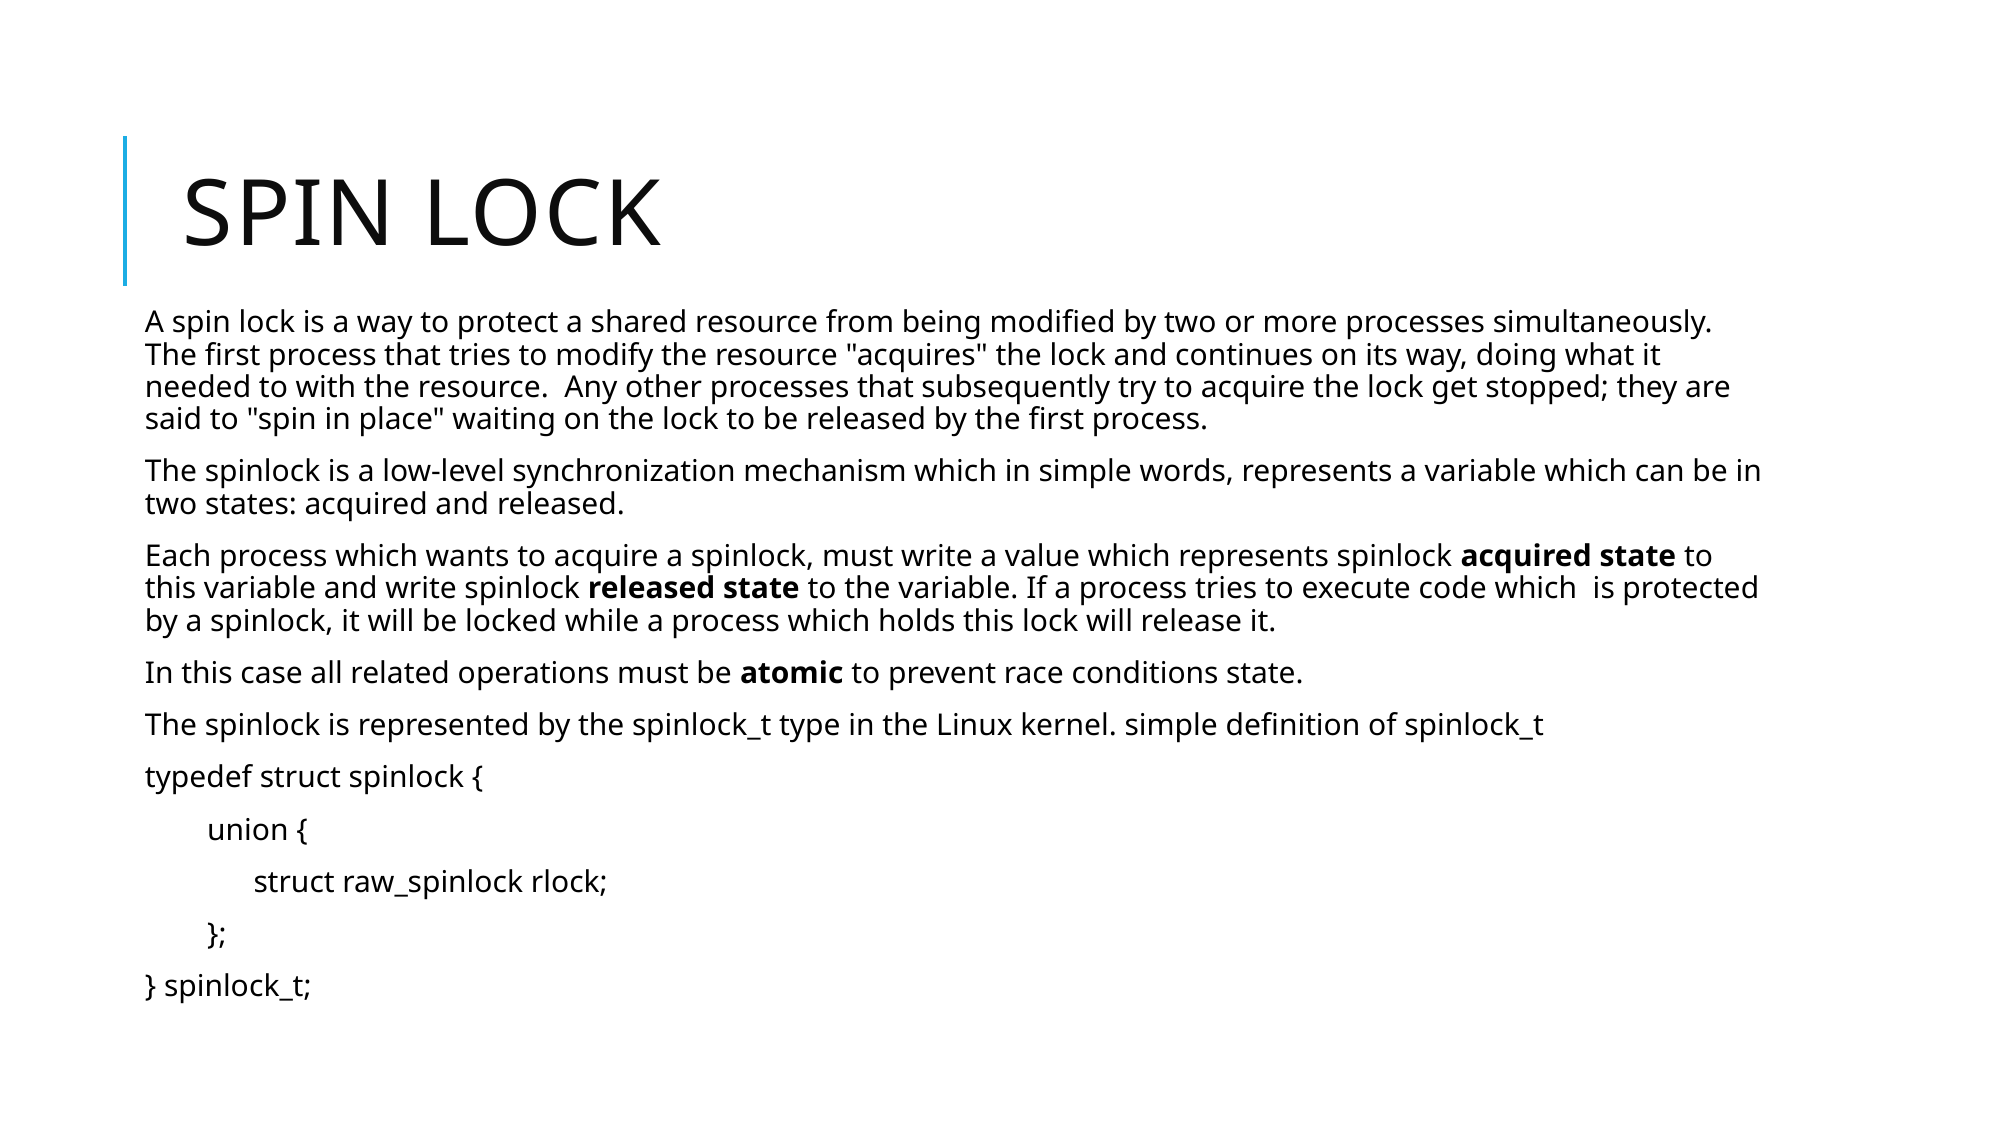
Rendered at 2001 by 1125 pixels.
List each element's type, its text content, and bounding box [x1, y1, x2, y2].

title Spin lock [168, 96, 1763, 299]
list A spin lock is a way to protect a shared resource from being modified by two or more processes simultaneously. The first process that tries to modify the resource "acquires" the lock and continues on its way, doing what it needed to with the resource. Any other processes that subsequently try to acquire the lock get stopped; they are said to "spin in place" waiting on the lock to be released by the first process. The spinlock is a low-level synchronization mechanism which in simple words, represents a variable which can be in two states: acquired and released. Each process which wants to acquire a spinlock, must write a value which represents spinlock acquired state to this variable and write spinlock released state to the variable. If a process tries to execute code which is protected by a spinlock, it will be locked while a process which holds this lock will release it. In this case all related operations must be atomic to prevent race conditions state. The spinlock is represented by the spinlock_t type in the Linux kernel. simple definition of spinlock_t typedef struct spinlock { union { struct raw_spinlock rlock; }; } spinlock_t; [137, 299, 1775, 1014]
